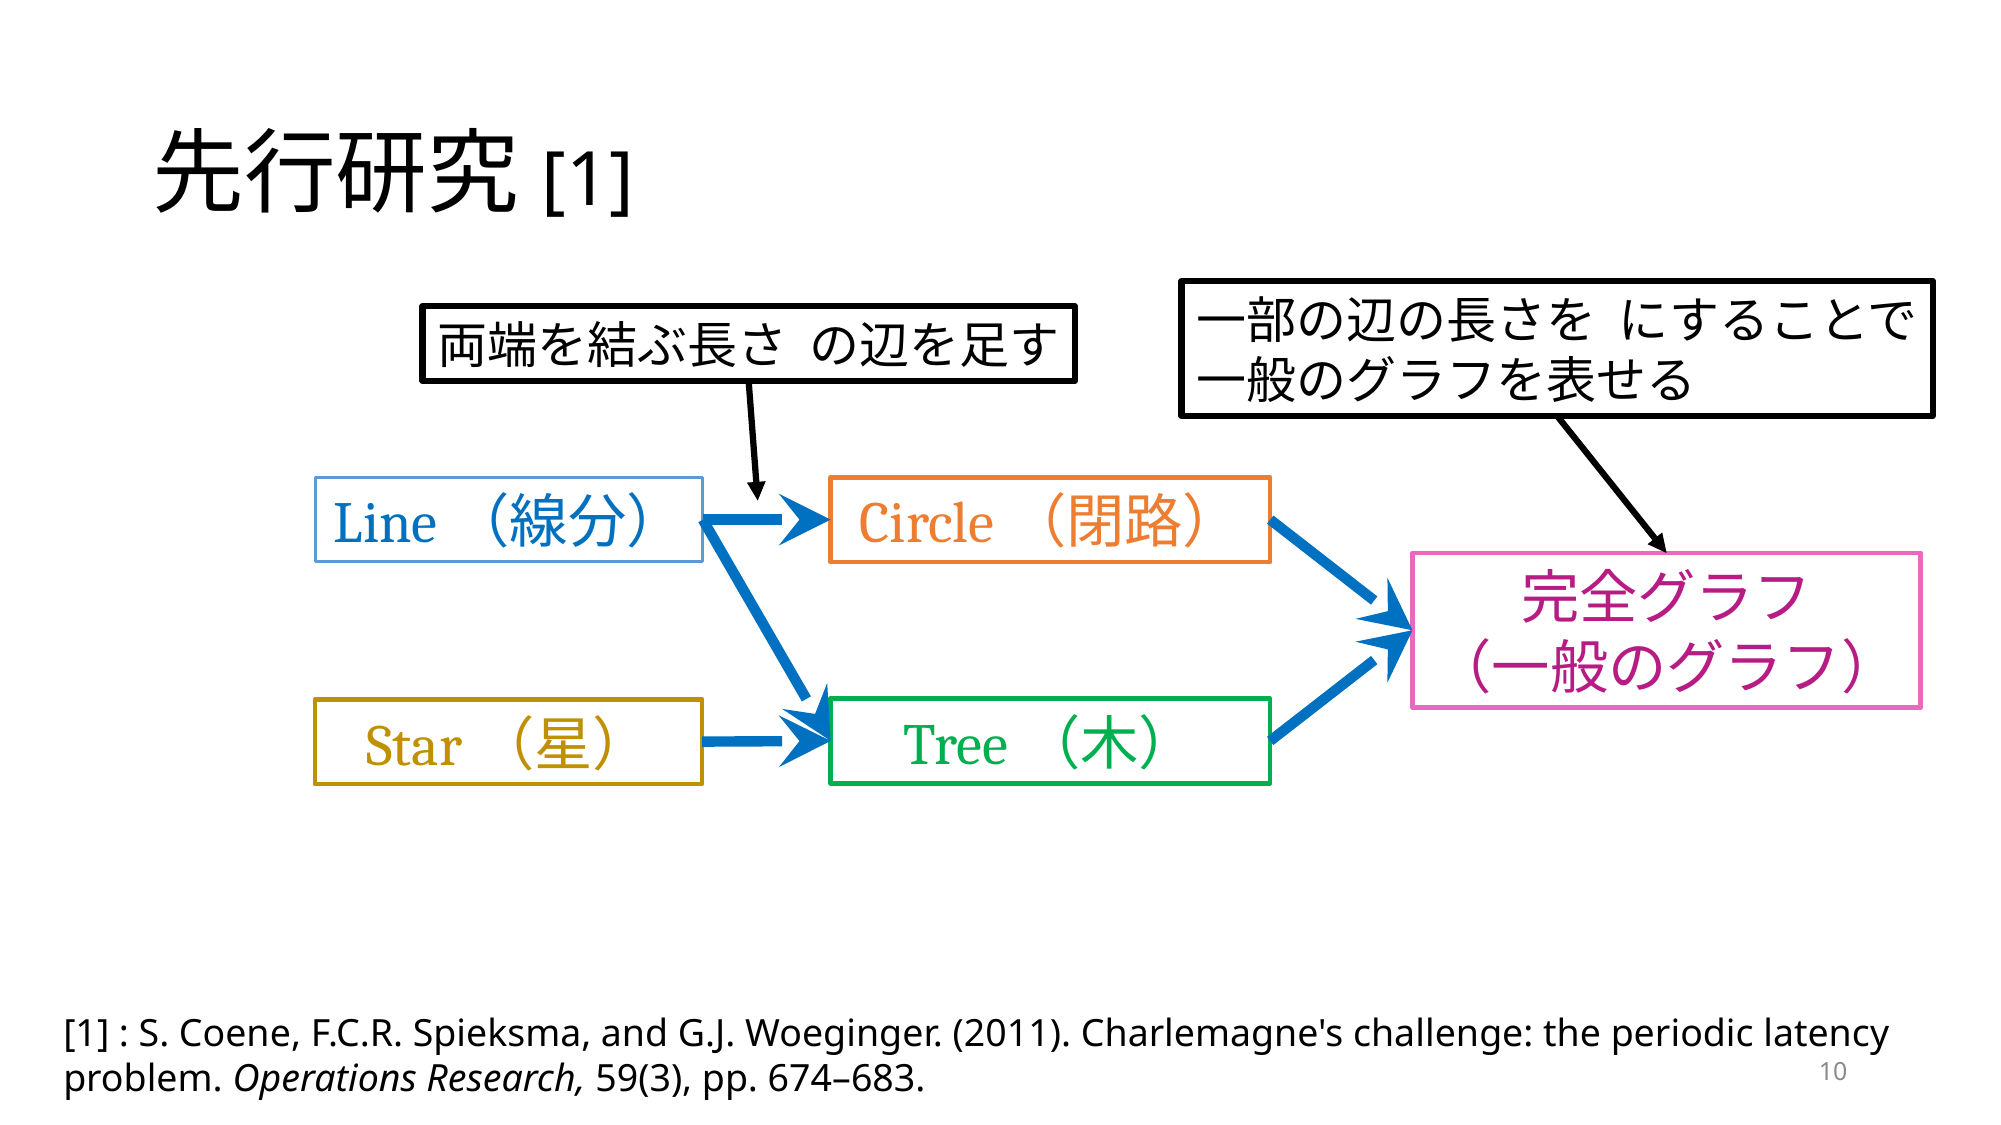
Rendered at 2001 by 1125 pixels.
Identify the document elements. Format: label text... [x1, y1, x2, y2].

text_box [394, 306, 1103, 501]
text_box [1270, 630, 1413, 741]
text_box 完全グラフ （一般のグラフ） [1413, 553, 1921, 708]
text_box [1] : S. Coene, F.C.R. Spieksma, and G.J. Woeginger. (2011). Charlemagne's challenge: the periodic latency problem. Operations Research, 59(3), pp. 674–683. [48, 1001, 1962, 1107]
text_box Circle（閉路） [830, 477, 1270, 562]
title 先行研究[1] [137, 59, 1863, 278]
text_box Star（星） [315, 699, 703, 784]
slide_number 10 [1412, 1042, 1863, 1103]
text_box Line（線分） [315, 477, 703, 562]
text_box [702, 519, 831, 741]
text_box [1270, 553, 1413, 630]
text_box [1152, 281, 1962, 553]
text_box Tree（木） [830, 698, 1271, 784]
